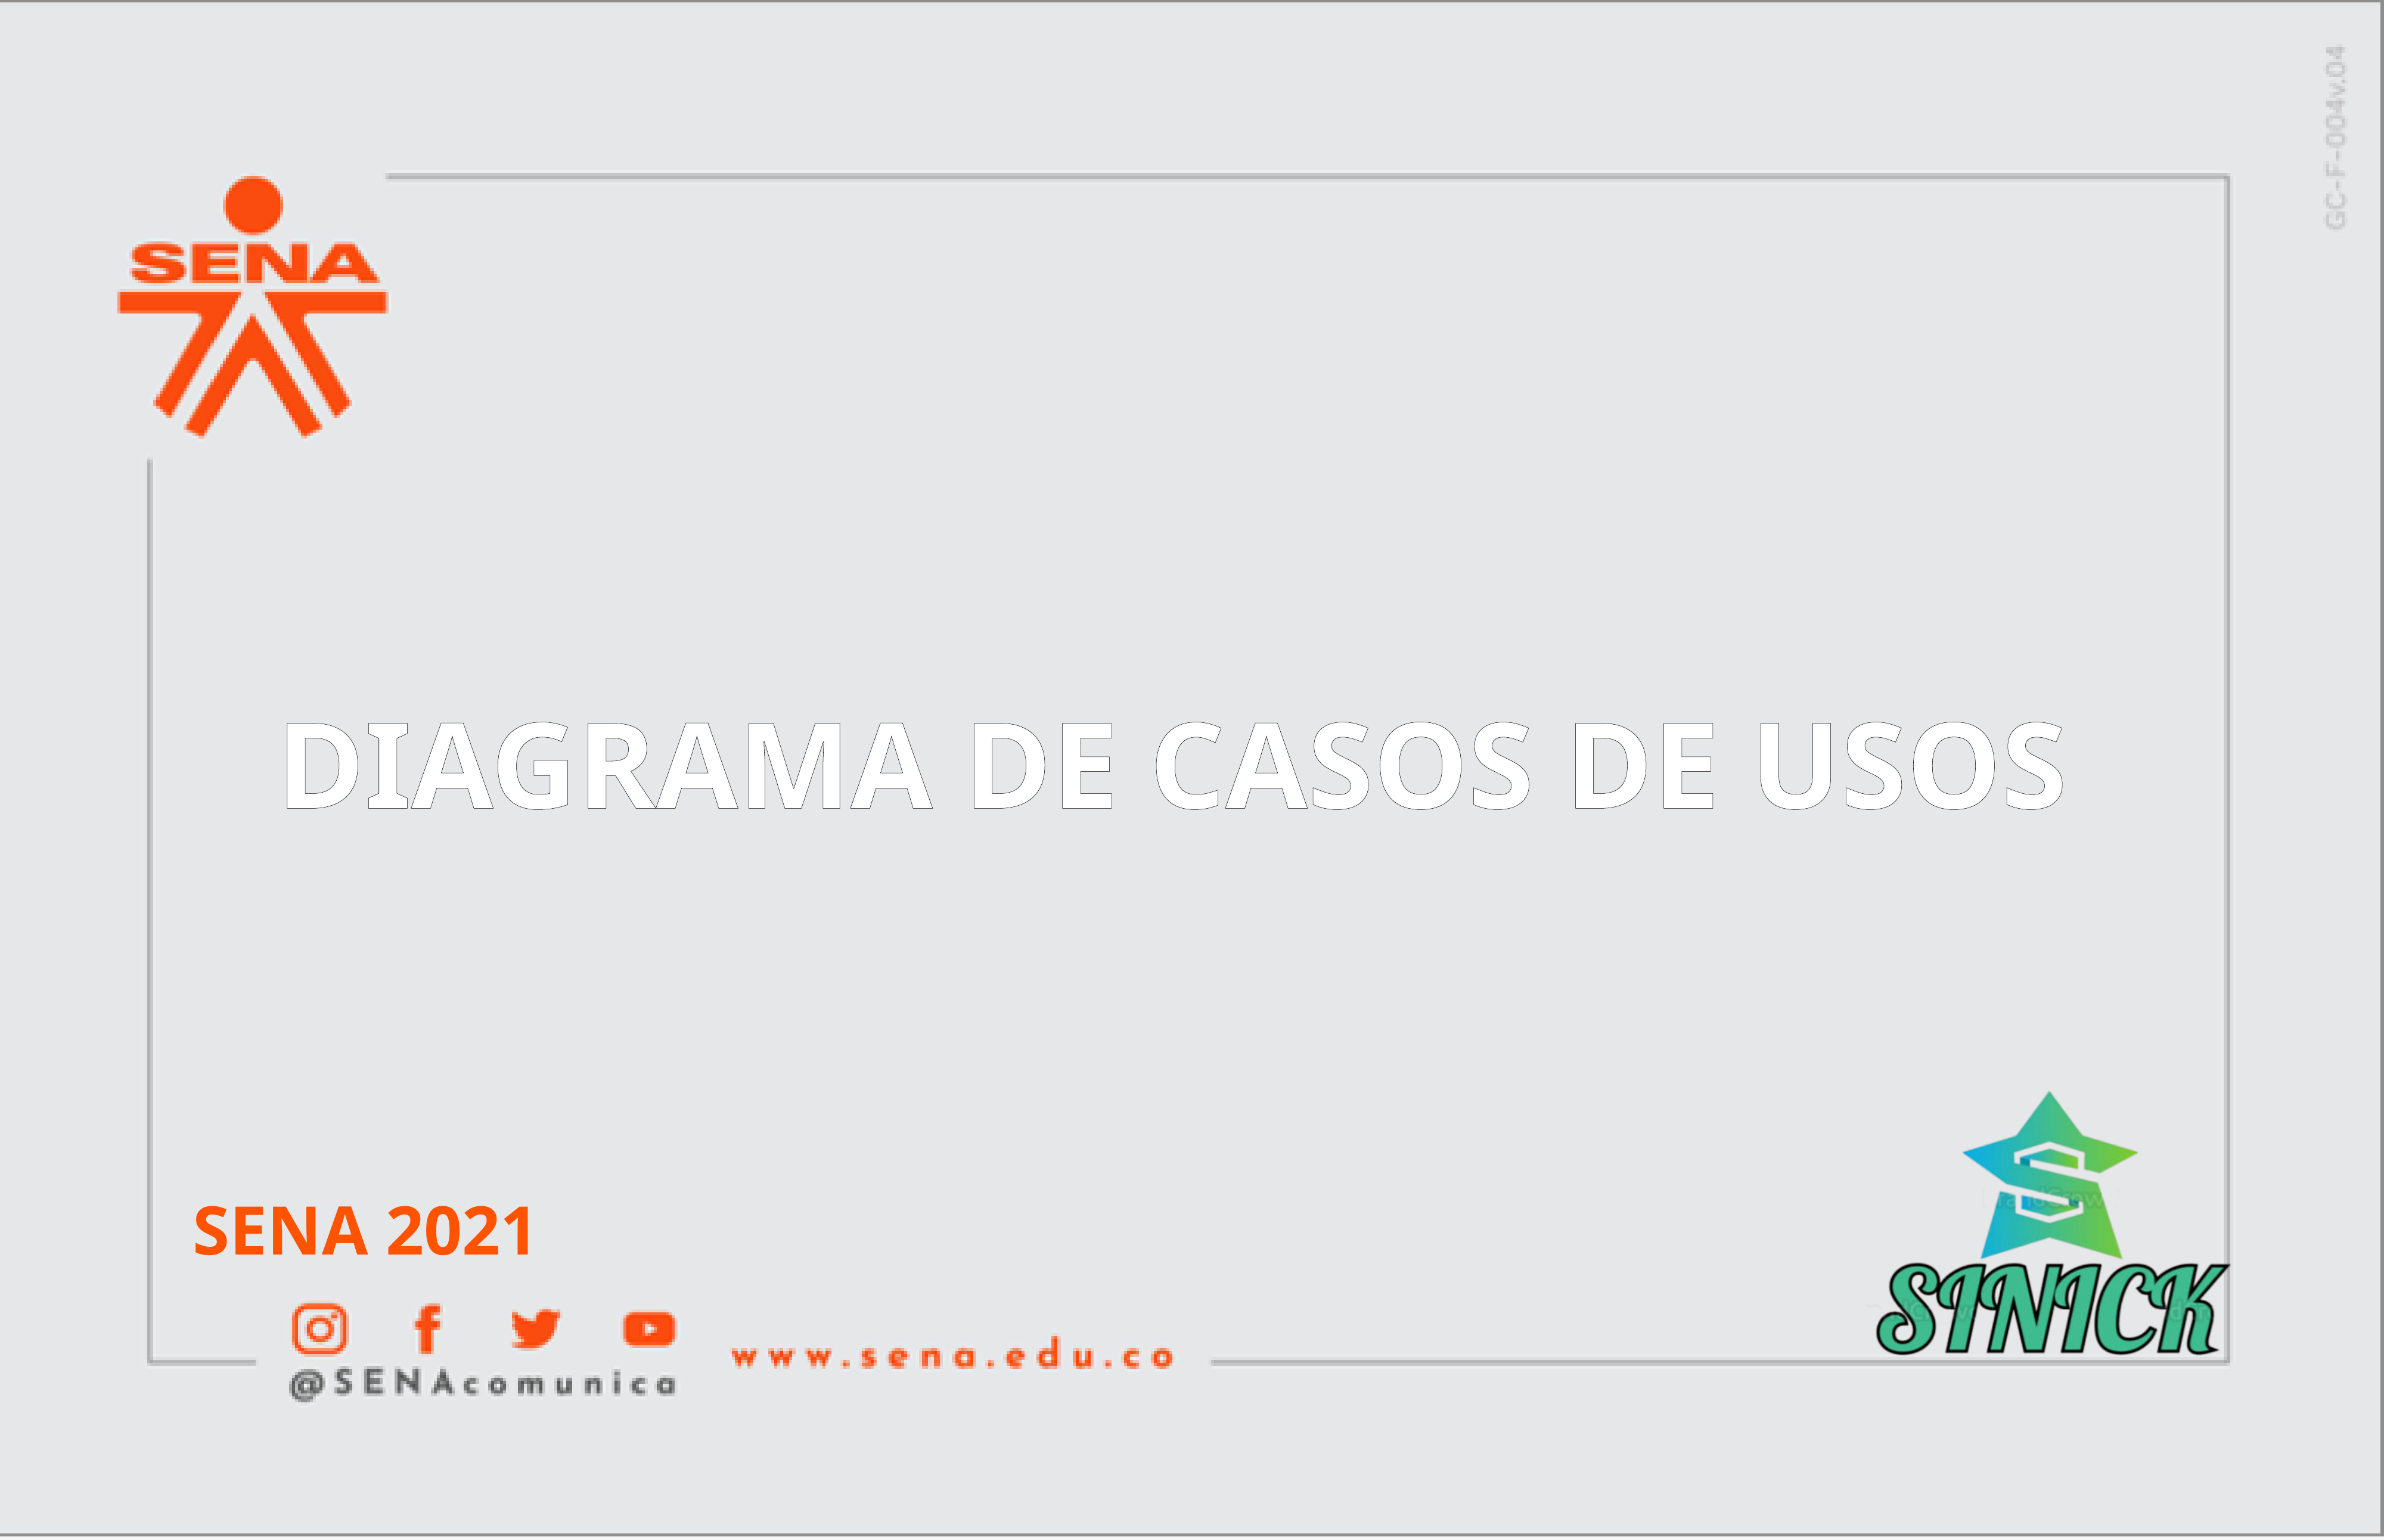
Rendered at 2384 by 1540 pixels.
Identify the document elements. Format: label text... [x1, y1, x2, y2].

text_box DIAGRAMA DE CASOS DE USOS [157, 567, 2217, 973]
text_box SENA 2021 [184, 1183, 548, 1273]
picture [0, 0, 2384, 1540]
